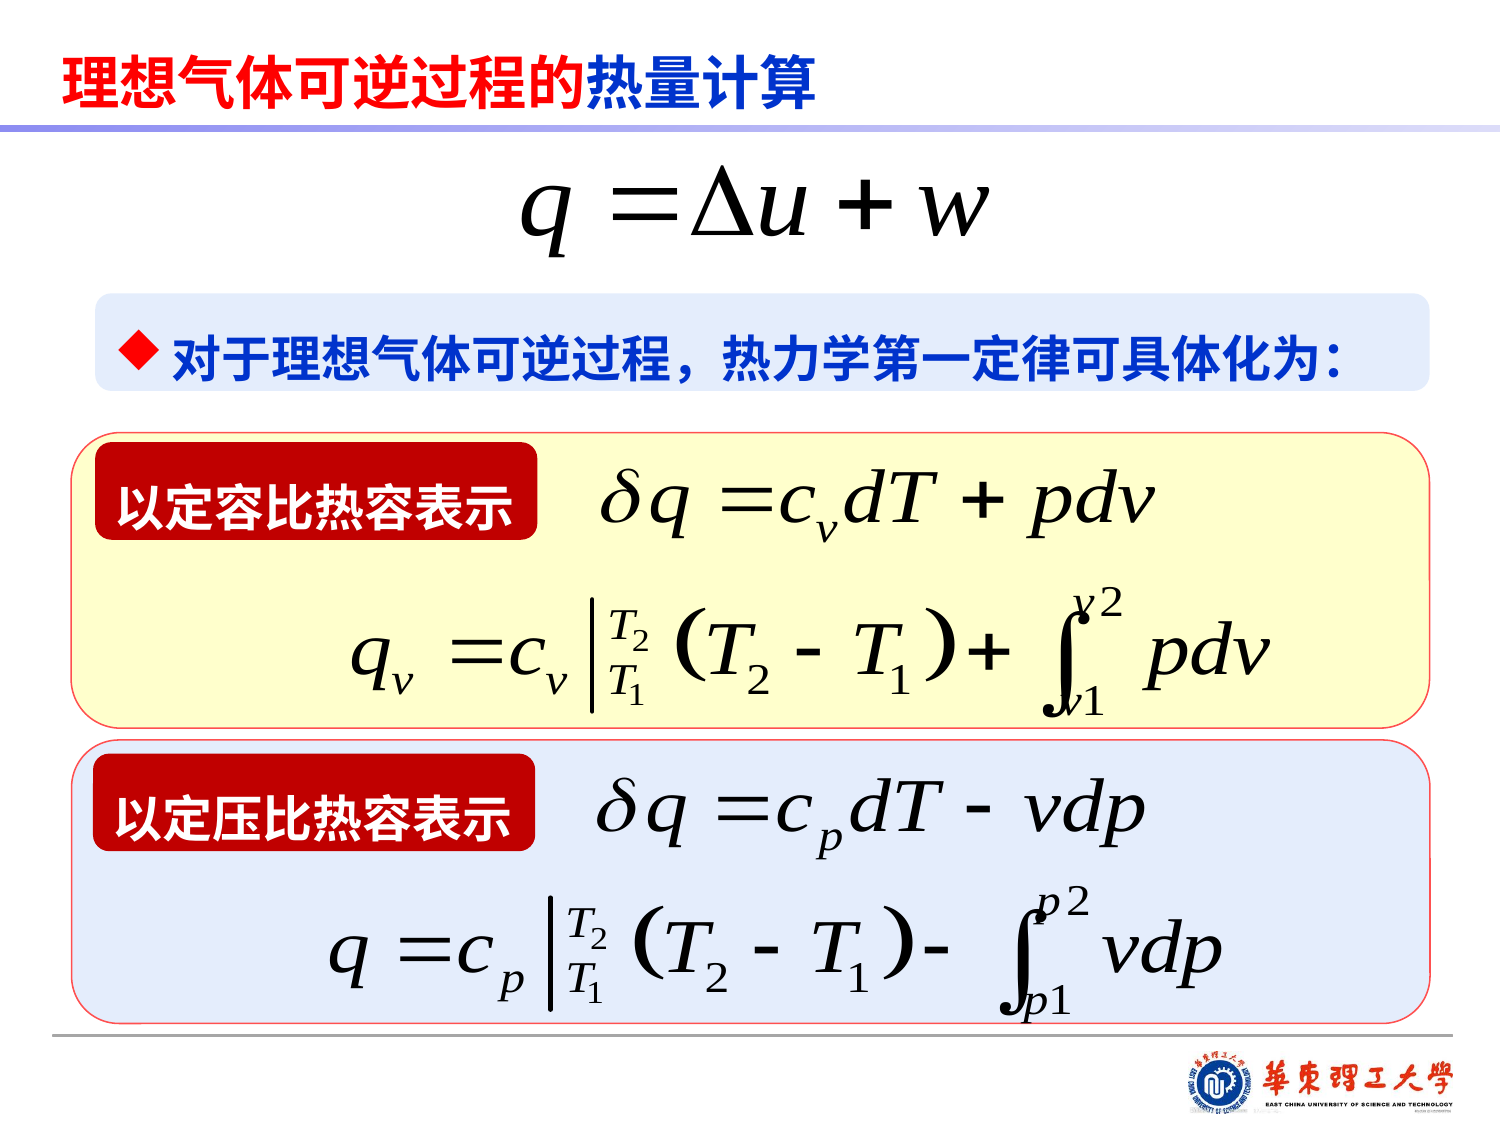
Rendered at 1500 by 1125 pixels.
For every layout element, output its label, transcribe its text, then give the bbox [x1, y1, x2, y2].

text_box [71, 739, 1431, 1024]
text_box 对于理想气体可逆过程，热力学第一定律可具体化为： [95, 293, 1430, 391]
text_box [582, 754, 1162, 876]
text_box 理想气体可逆过程的热量计算 [46, 39, 1140, 125]
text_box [501, 139, 1011, 280]
text_box 以定容比热容表示 [95, 442, 538, 540]
text_box 以定压比热容表示 [92, 753, 536, 852]
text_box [336, 566, 1288, 732]
picture [1188, 1051, 1453, 1114]
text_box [586, 446, 1173, 562]
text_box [313, 864, 1244, 1043]
text_box [71, 432, 1430, 729]
